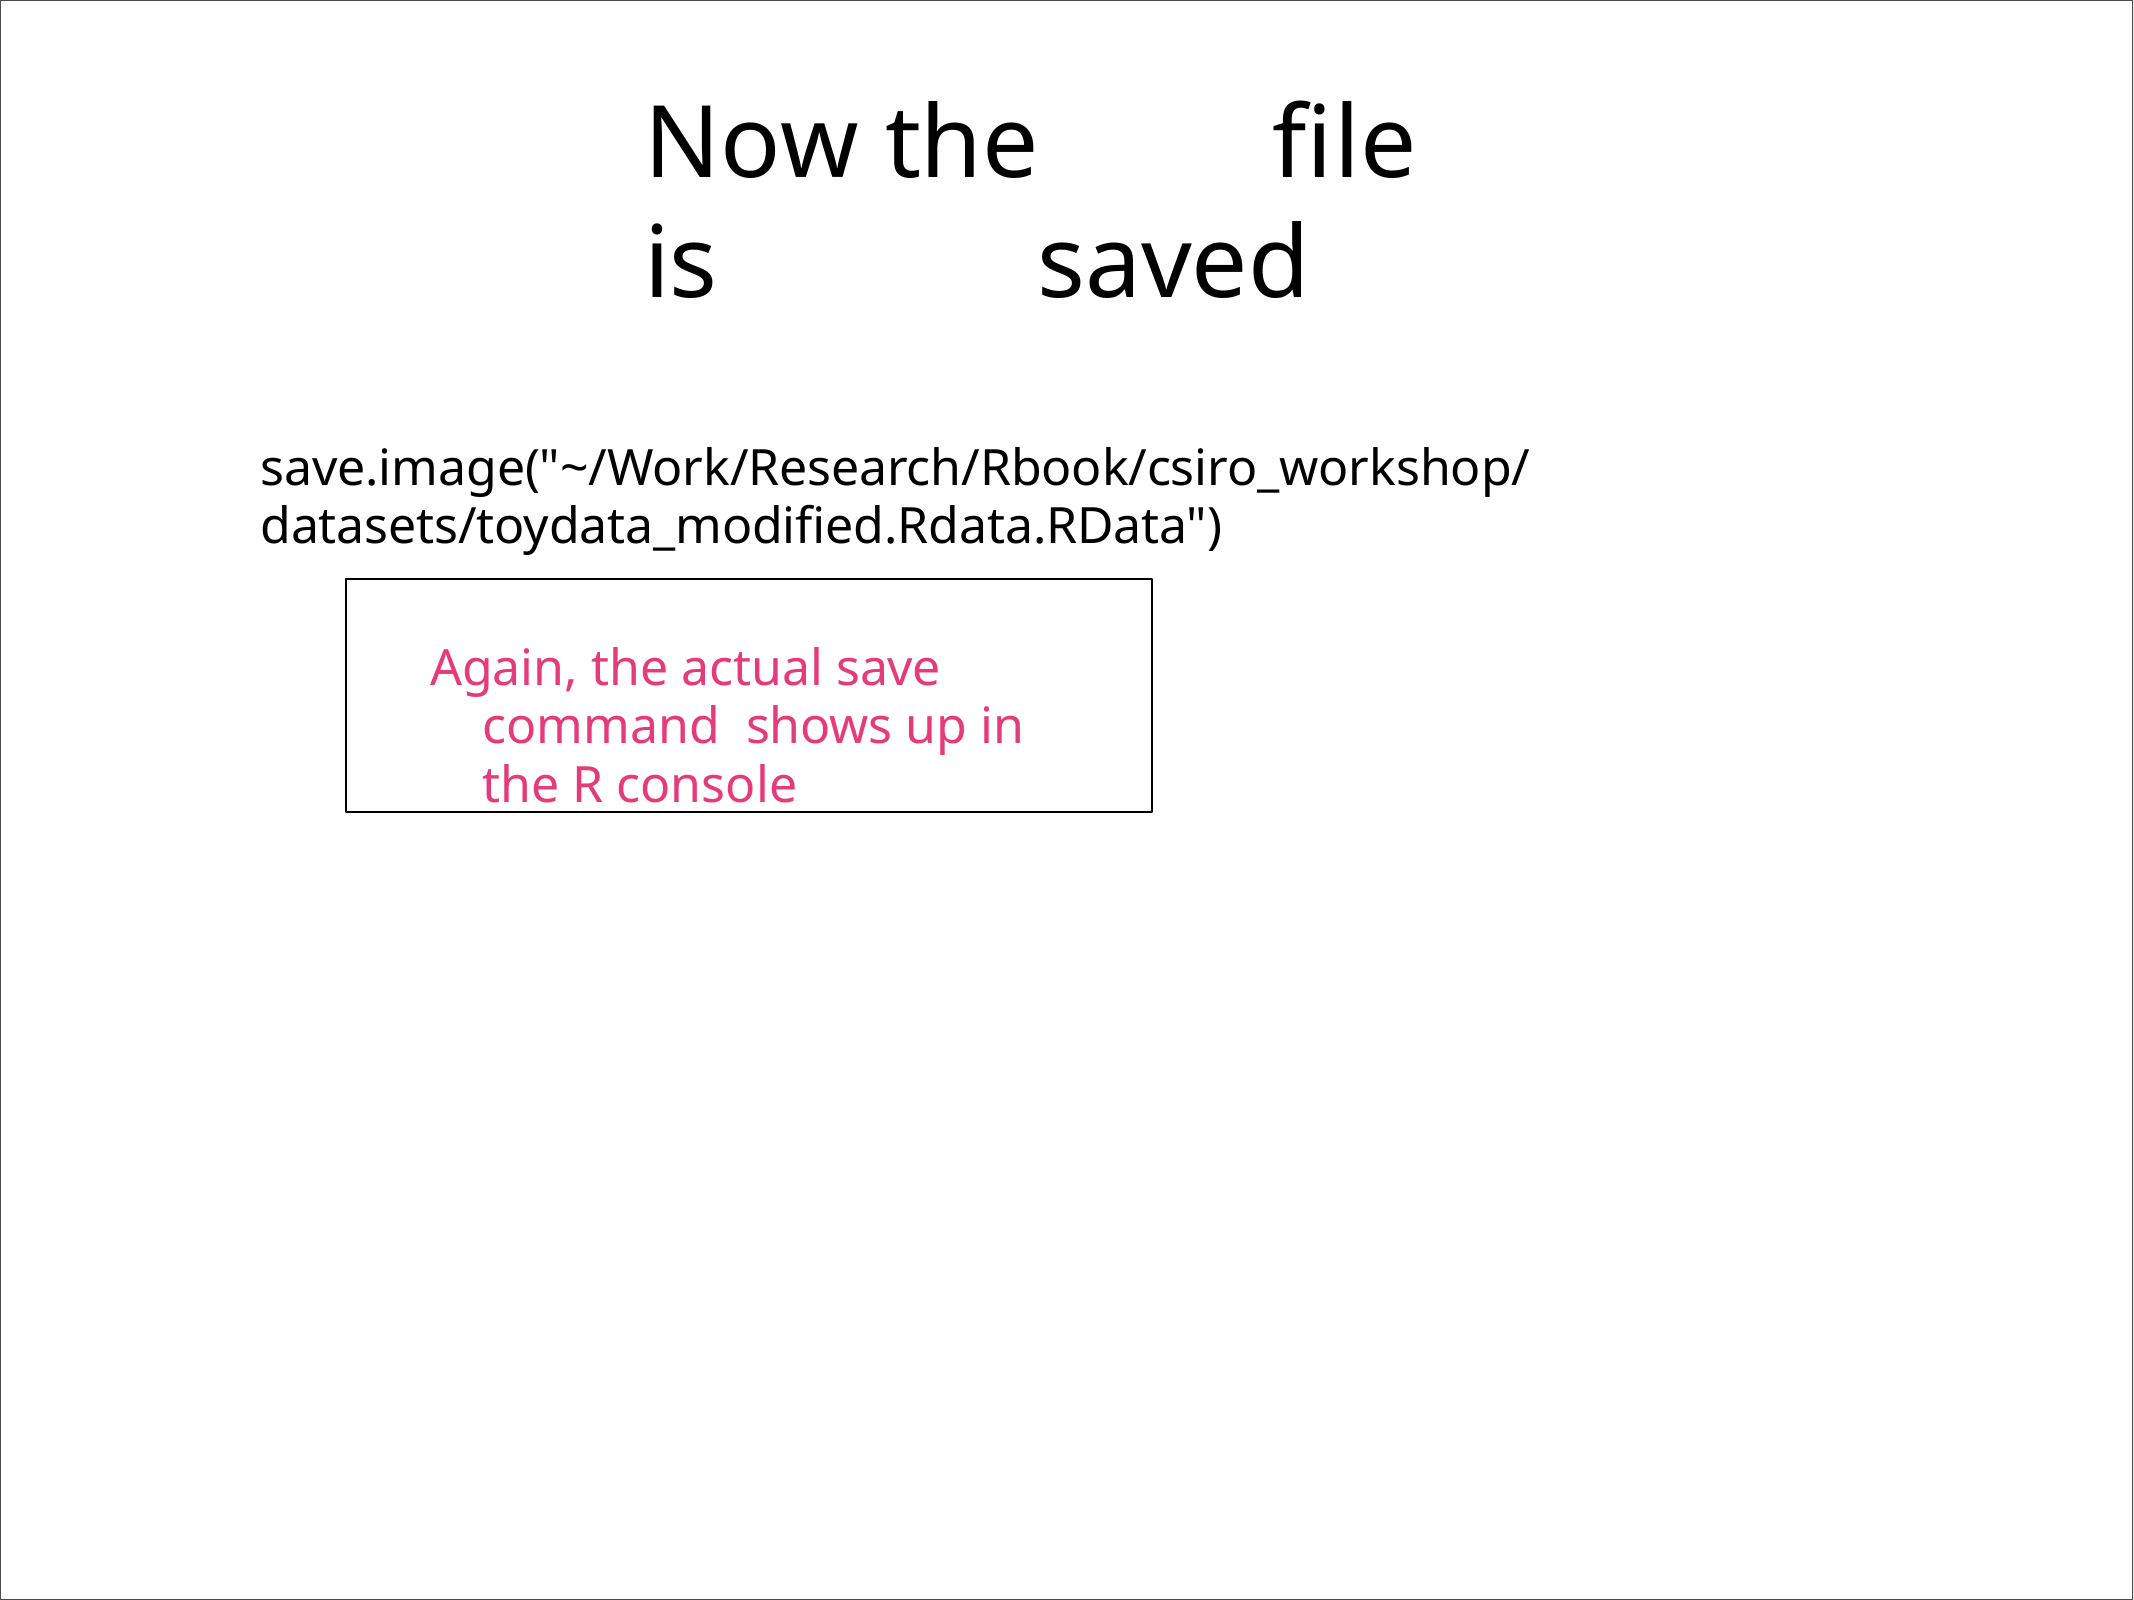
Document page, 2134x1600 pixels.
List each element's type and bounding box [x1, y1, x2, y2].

text_box [0, 0, 2134, 1600]
